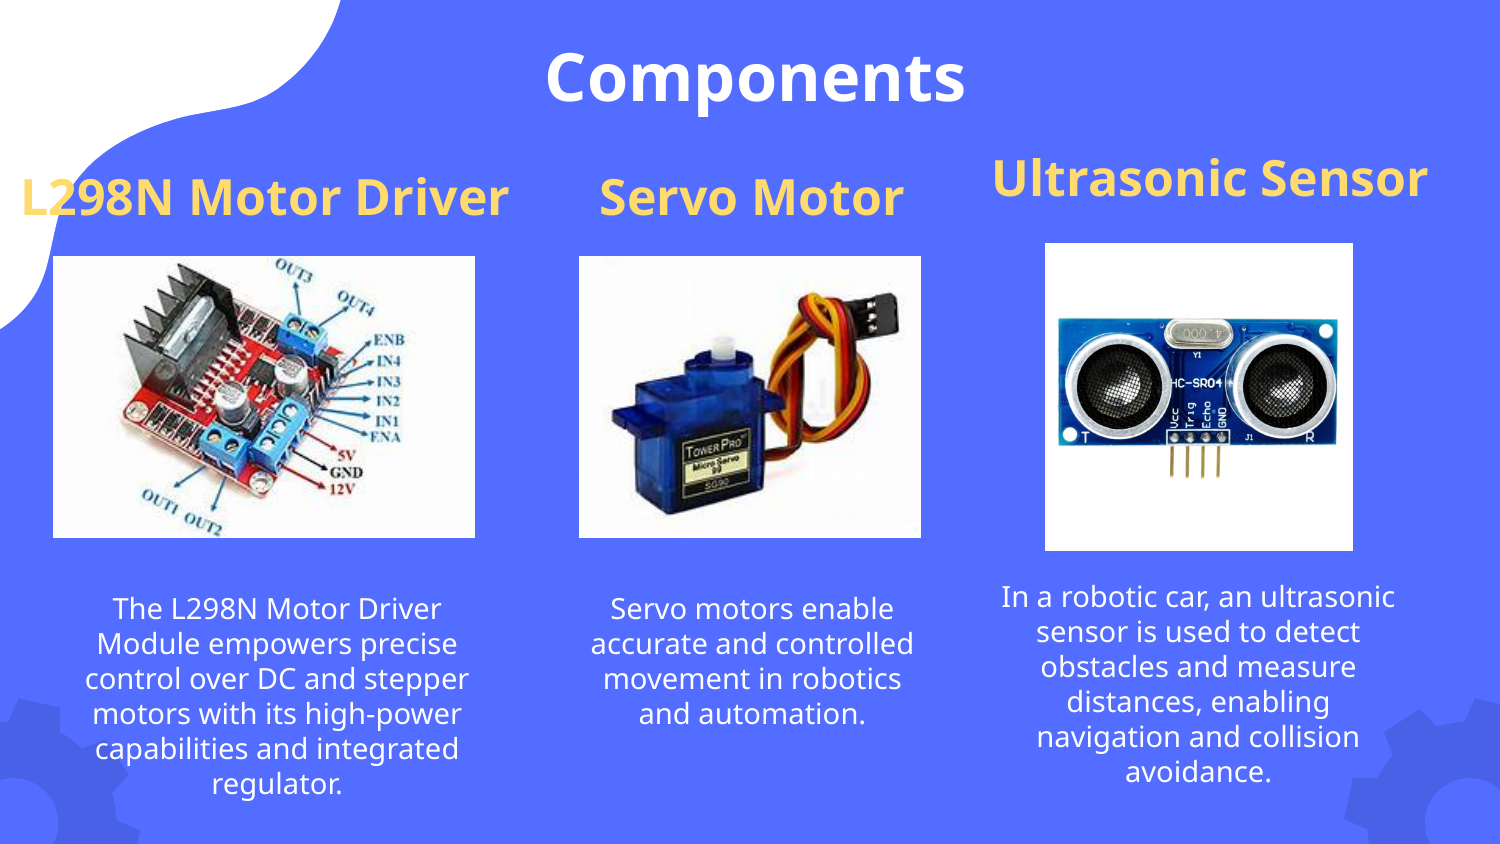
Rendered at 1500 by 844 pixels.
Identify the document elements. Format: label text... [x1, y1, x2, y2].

subtitle The L298N Motor Driver Module empowers precise control over DC and stepper motors with its high-power capabilities and integrated regulator. [53, 575, 502, 711]
picture [579, 256, 921, 538]
subtitle Servo Motor [561, 150, 945, 268]
subtitle Ultrasonic Sensor [950, 131, 1471, 249]
picture [52, 256, 476, 538]
picture [1045, 243, 1353, 551]
subtitle In a robotic car, an ultrasonic sensor is used to detect obstacles and measure distances, enabling navigation and collision avoidance. [986, 528, 1411, 646]
subtitle L298N Motor Driver [0, 150, 550, 210]
title Components [123, 20, 1388, 115]
subtitle Servo motors enable accurate and controlled movement in robotics and automation. [561, 575, 945, 693]
